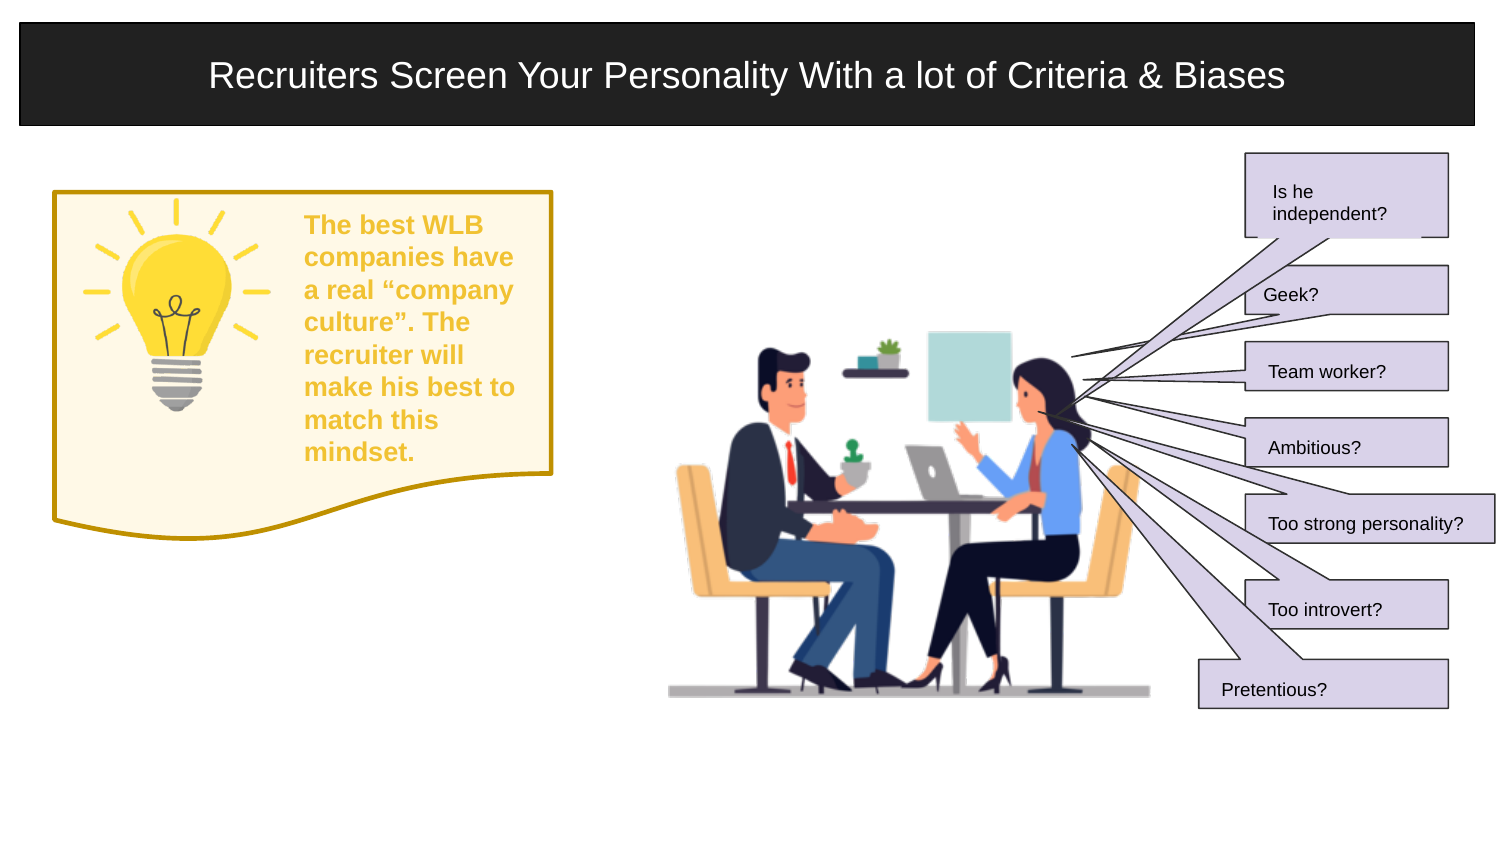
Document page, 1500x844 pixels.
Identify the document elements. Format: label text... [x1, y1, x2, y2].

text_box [1198, 659, 1449, 709]
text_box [1244, 417, 1449, 468]
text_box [1244, 579, 1449, 630]
text_box [54, 192, 419, 539]
text_box The best WLB companies have a real “company culture”. The recruiter will make his best to match this mindset. [288, 192, 552, 486]
picture [63, 191, 290, 417]
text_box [1244, 265, 1449, 315]
picture [641, 253, 1172, 784]
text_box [1244, 152, 1449, 239]
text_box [1245, 493, 1496, 544]
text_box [1244, 341, 1449, 391]
text_box Recruiters Screen Your Personality With a lot of Criteria & Biases [19, 22, 1475, 126]
